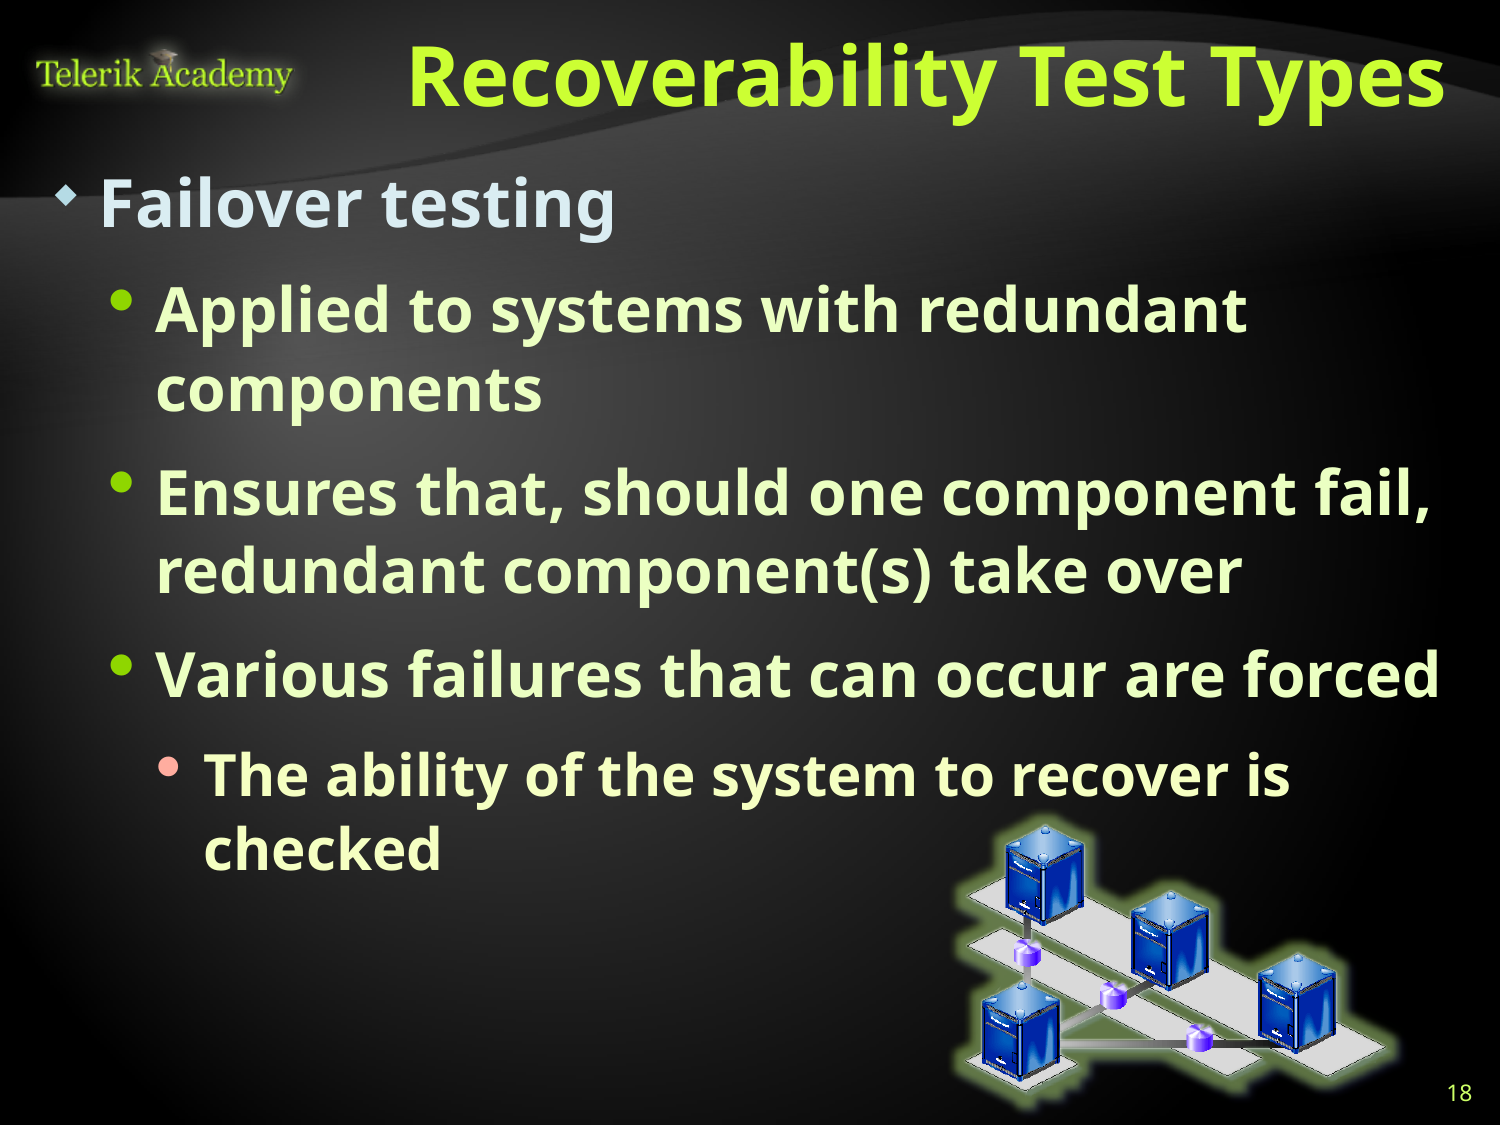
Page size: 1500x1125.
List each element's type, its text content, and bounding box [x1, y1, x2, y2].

slide_number 18 [1412, 1074, 1488, 1113]
picture [0, 0, 1500, 1125]
list Failover testing Applied to systems with redundant components Ensures that, should one component fail, redundant component(s) take over Various failures that can occur are forced The ability of the system to recover is checked [37, 149, 1463, 1100]
title Recoverability Test Types [300, 12, 1463, 149]
